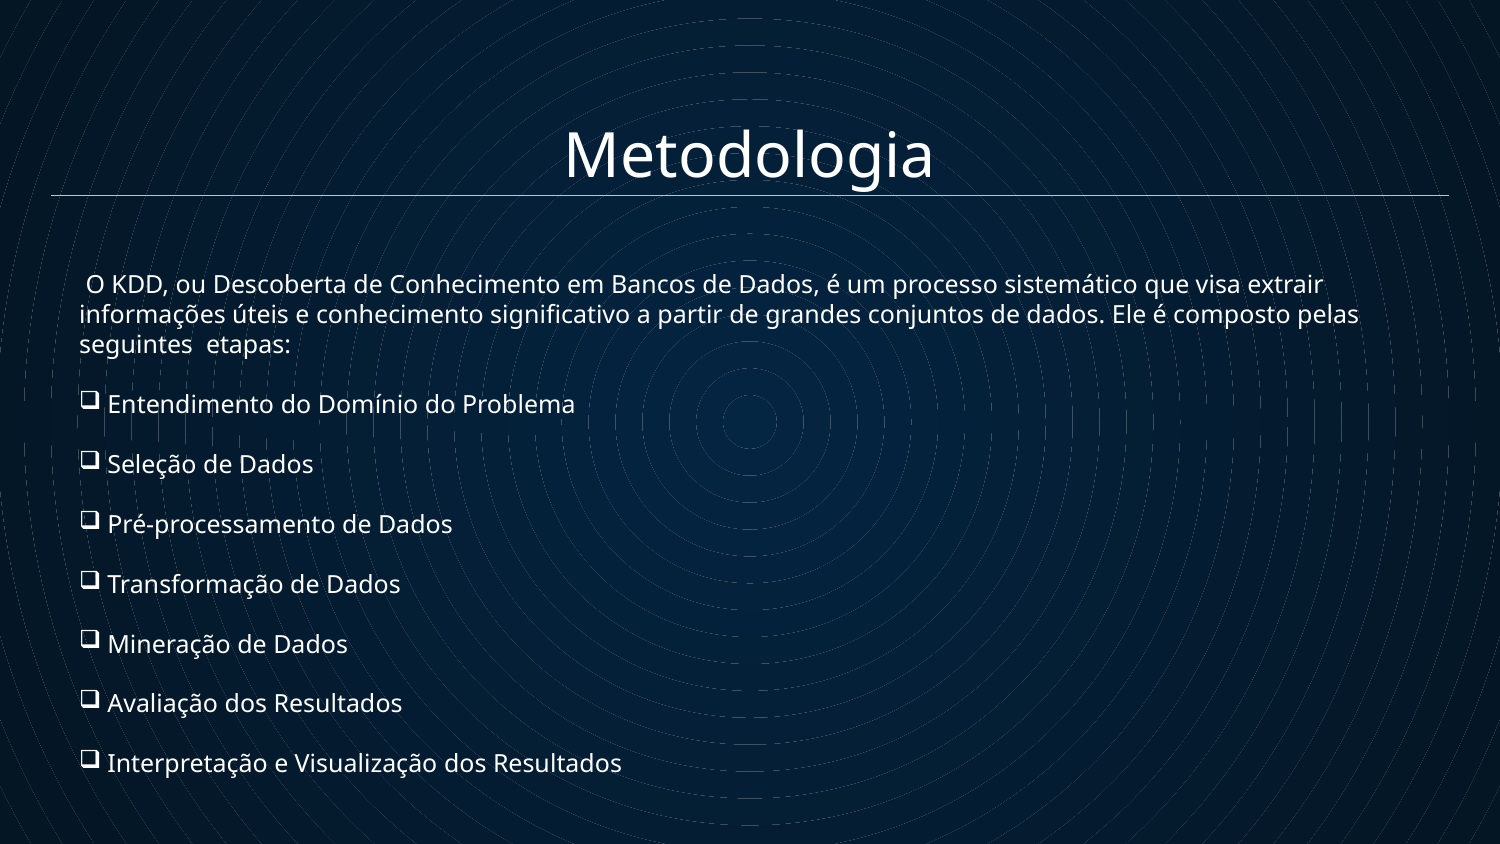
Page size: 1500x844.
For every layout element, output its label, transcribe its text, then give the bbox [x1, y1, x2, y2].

subtitle O KDD, ou Descoberta de Conhecimento em Bancos de Dados, é um processo sistemático que visa extrair informações úteis e conhecimento significativo a partir de grandes conjuntos de dados. Ele é composto pelas seguintes etapas: Entendimento do Domínio do Problema Seleção de Dados Pré-processamento de Dados Transformação de Dados Mineração de Dados Avaliação dos Resultados Interpretação e Visualização dos Resultados [64, 253, 1449, 779]
title Metodologia [51, 202, 1449, 206]
title Metodologia [51, 105, 1449, 195]
